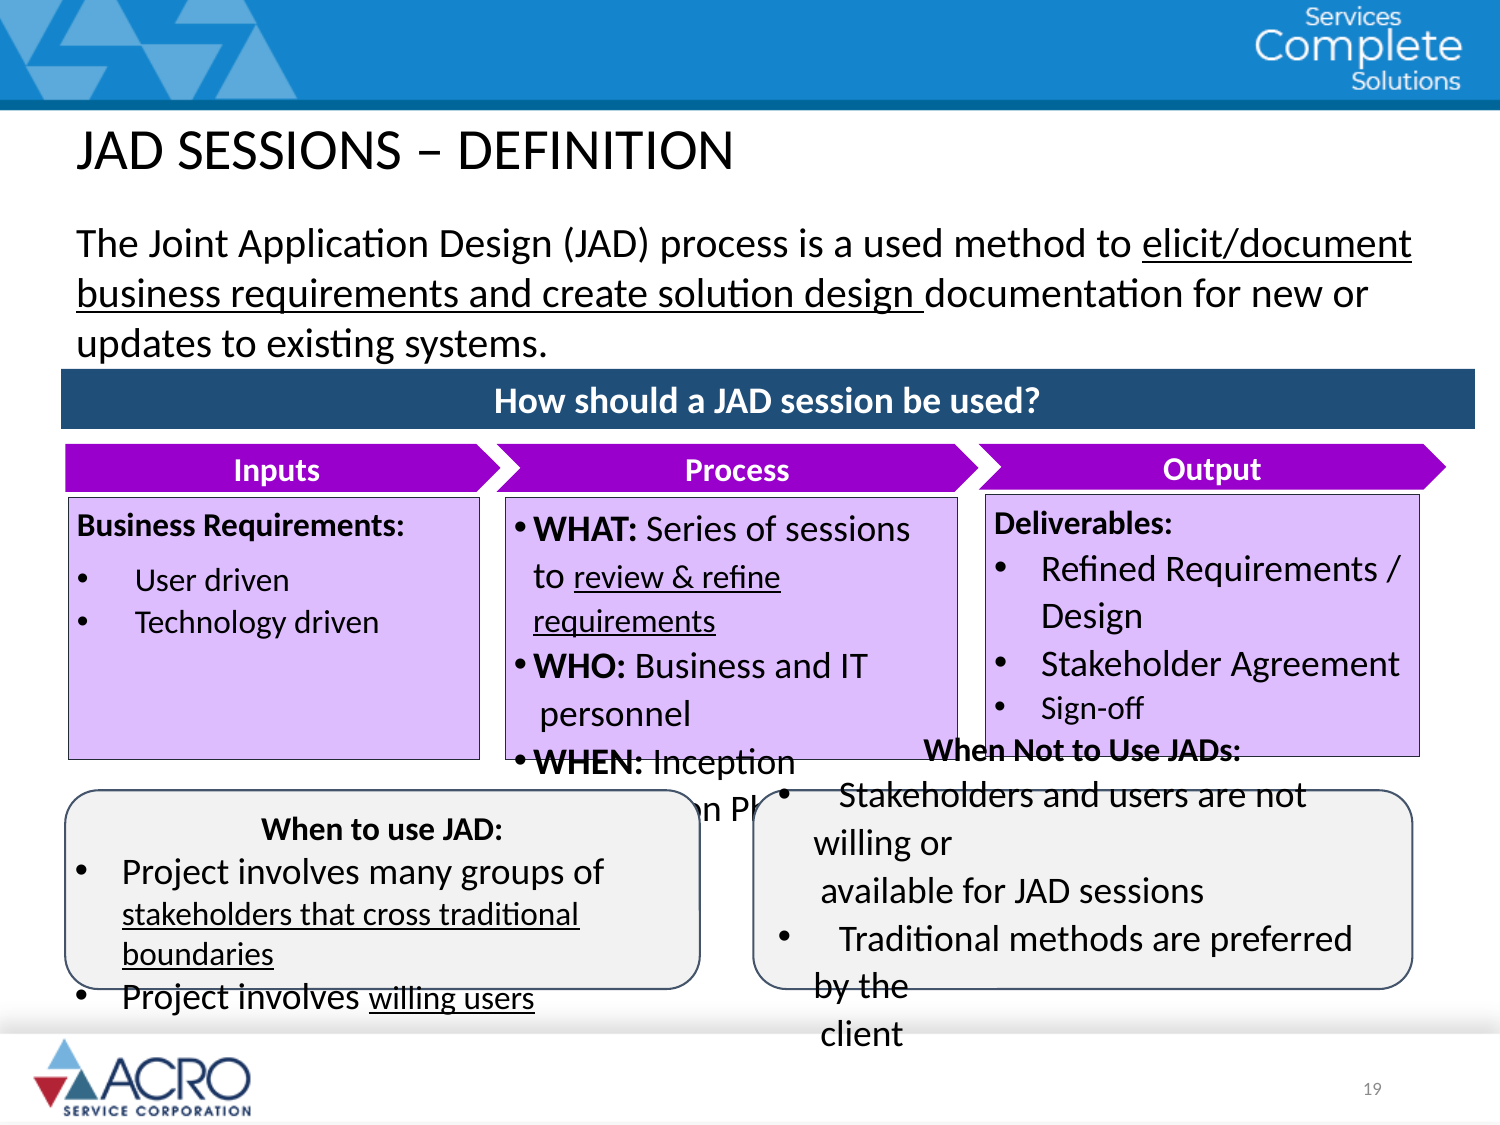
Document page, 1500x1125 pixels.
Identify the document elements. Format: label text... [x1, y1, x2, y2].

slide_number 19 [1059, 1058, 1397, 1119]
text_box When to use JAD: Project involves many groups of stakeholders that cross traditional boundaries Project involves willing users [64, 789, 701, 991]
text_box JAD SESSIONS – DEFINITION [61, 101, 1369, 200]
picture [0, 111, 1500, 1125]
picture [0, 0, 1500, 99]
text_box The Joint Application Design (JAD) process is a used method to elicit/document business requirements and create solution design documentation for new or updates to existing systems. [61, 208, 1500, 374]
text_box Business Requirements: User driven Technology driven [68, 497, 480, 760]
text_box How should a JAD session be used? [61, 368, 1475, 429]
text_box When Not to Use JADs: Stakeholders and users are not willing or available for JAD sessions Traditional methods are preferred by the client [752, 789, 1414, 991]
text_box Inputs [64, 442, 502, 493]
text_box Process [494, 442, 981, 493]
text_box Deliverables: Refined Requirements / Design Stakeholder Agreement Sign-off [985, 494, 1420, 757]
text_box Output [976, 442, 1448, 491]
text_box WHAT: Series of sessions to review & refine requirements WHO: Business and IT personnel WHEN: Inception /Elaboration Phase [505, 497, 958, 760]
